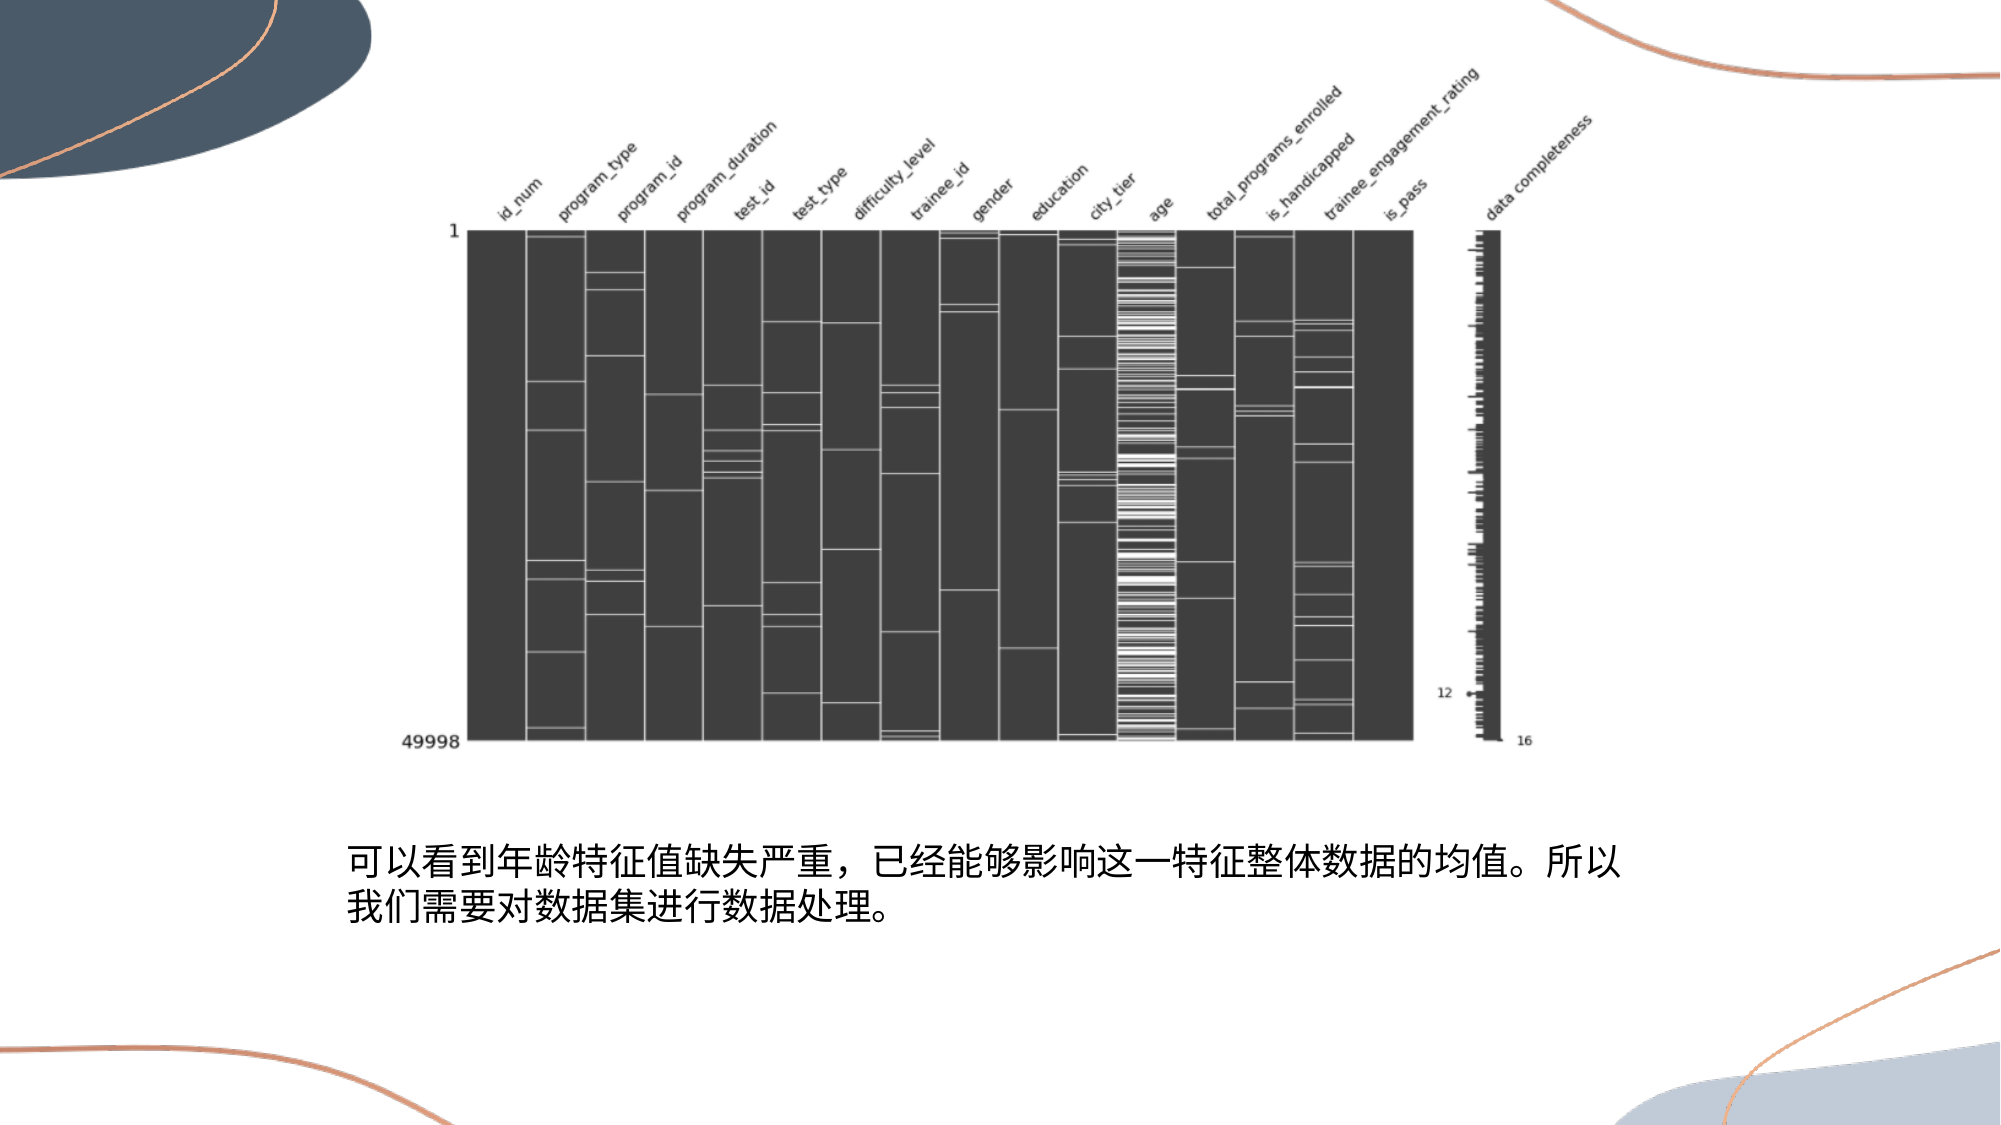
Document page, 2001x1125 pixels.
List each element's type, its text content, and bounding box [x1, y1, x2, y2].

text_box 可以看到年龄特征值缺失严重，已经能够影响这一特征整体数据的均值。所以我们需要对数据集进行数据处理。 [332, 830, 1668, 936]
picture [0, 0, 372, 207]
picture [1603, 918, 2001, 1125]
picture [394, 0, 2001, 761]
picture [0, 1018, 478, 1125]
